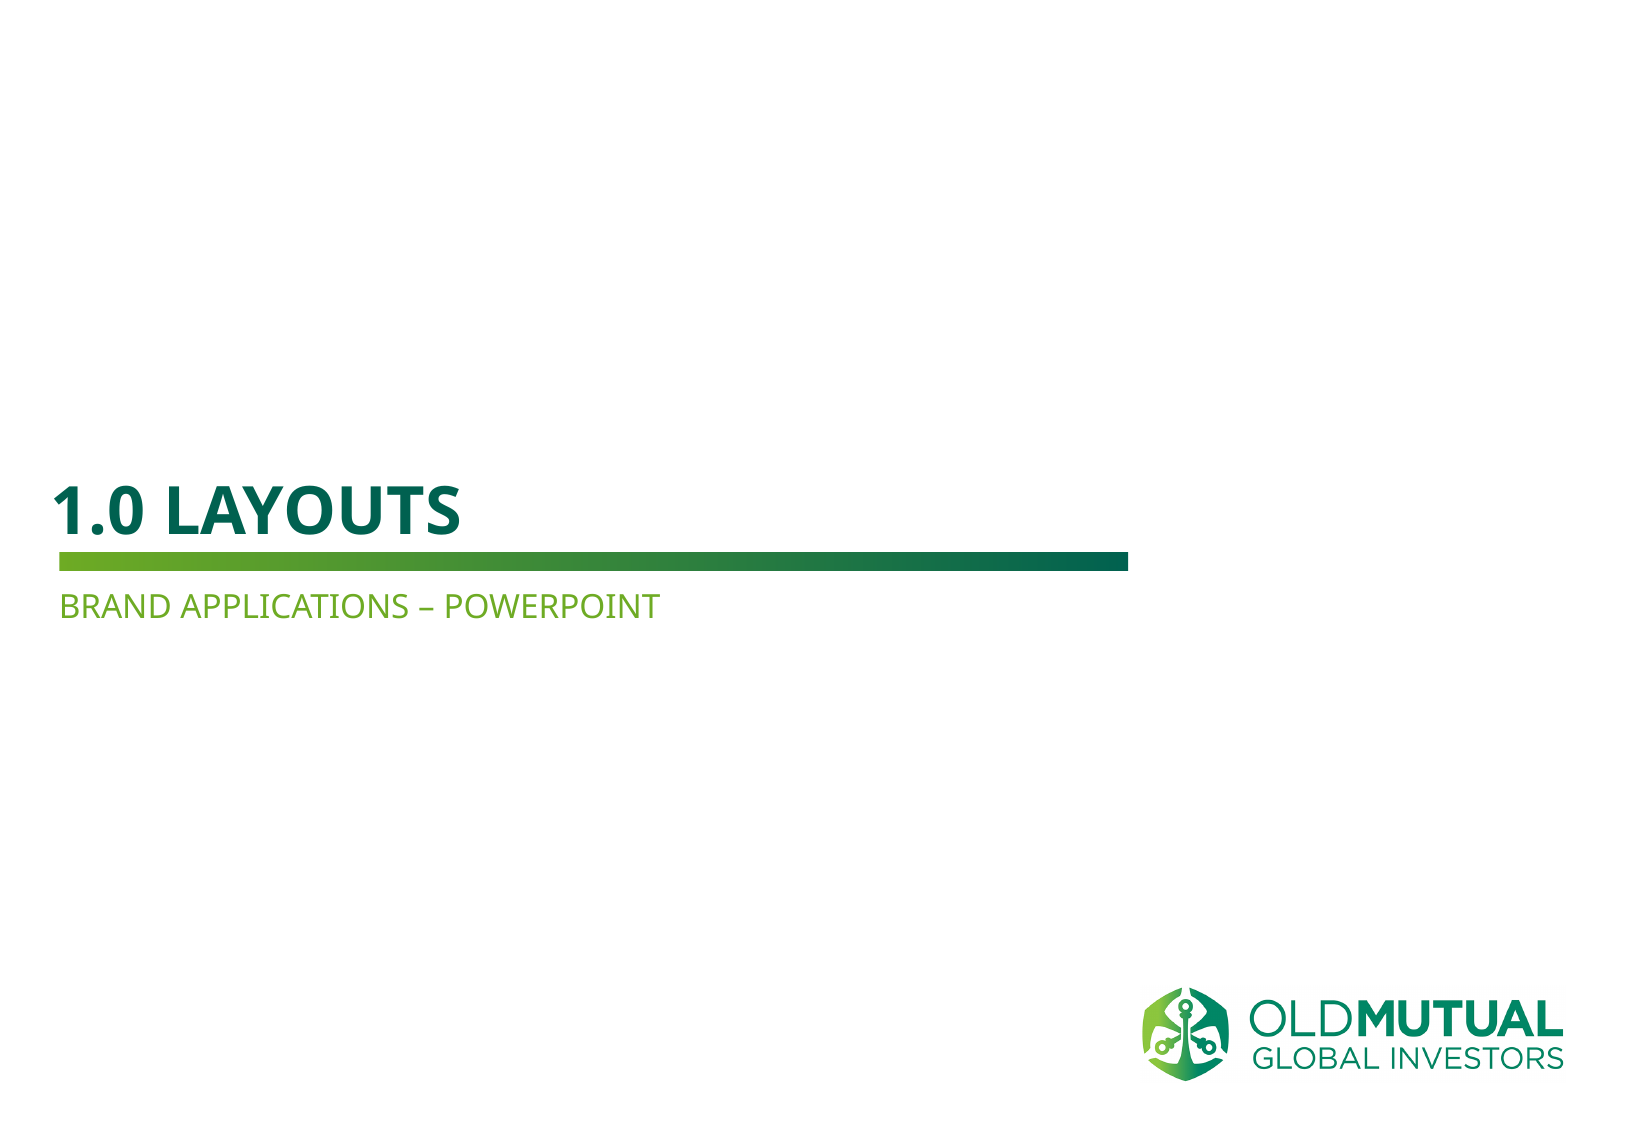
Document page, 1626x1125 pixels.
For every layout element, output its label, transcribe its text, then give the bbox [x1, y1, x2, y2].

picture [1140, 985, 1566, 1083]
text_box 1.0 layouts [50, 468, 463, 549]
list Brand applications – powerpoint [59, 584, 1128, 625]
